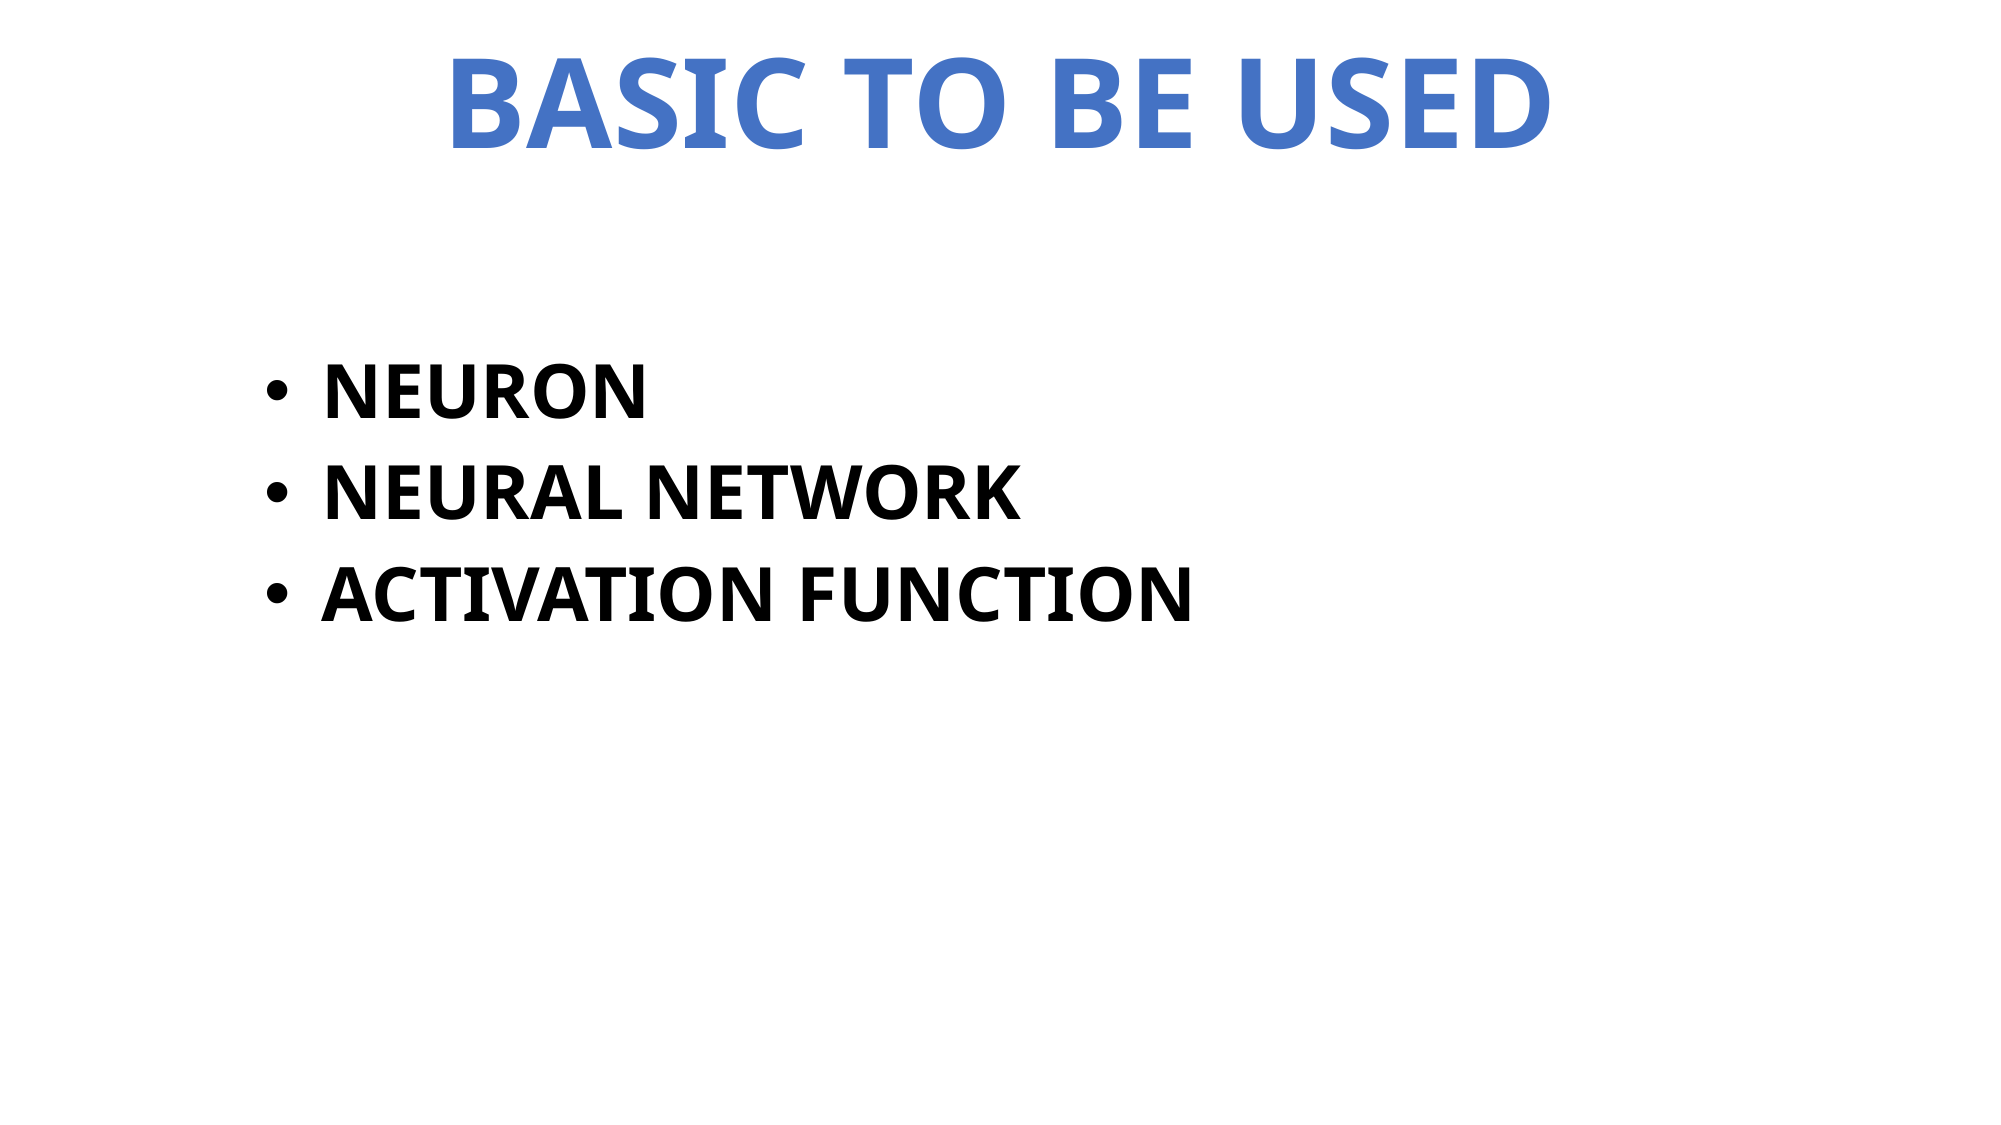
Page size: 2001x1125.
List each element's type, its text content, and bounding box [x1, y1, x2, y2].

title BASIC TO BE USED [249, 11, 1750, 184]
subtitle NEURON NEURAL NETWORK ACTIVATION FUNCTION [249, 265, 1750, 779]
